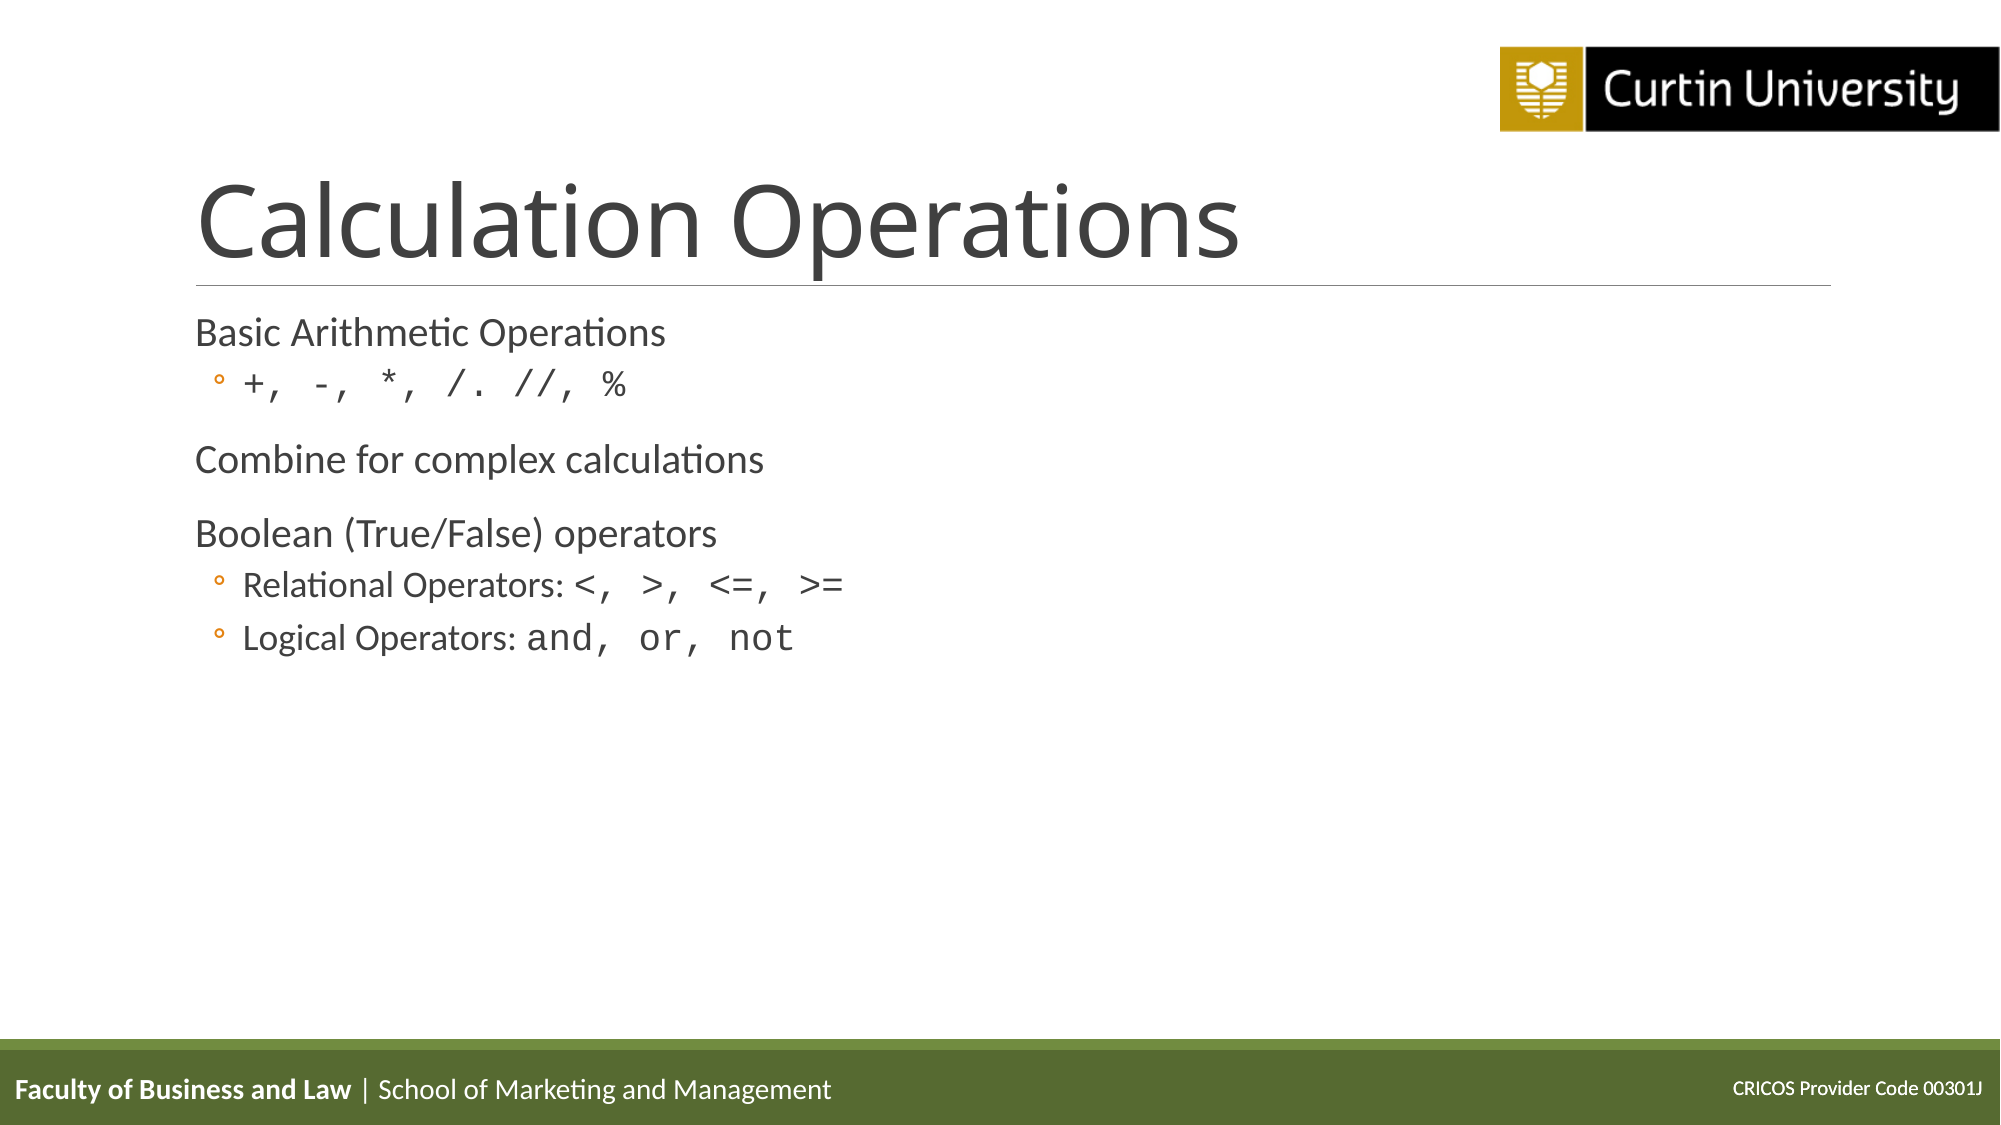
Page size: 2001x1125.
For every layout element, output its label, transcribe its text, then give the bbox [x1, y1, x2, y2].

title Calculation Operations [180, 47, 1830, 285]
picture [1500, 46, 2000, 132]
footer Faculty of Business and Law | School of Marketing and Management [0, 1057, 1646, 1118]
list Basic Arithmetic Operations +, -, *, /. //, % Combine for complex calculations Boolean (True/False) operators Relational Operators: <, >, <=, >= Logical Operators: and, or, not [180, 302, 1830, 963]
